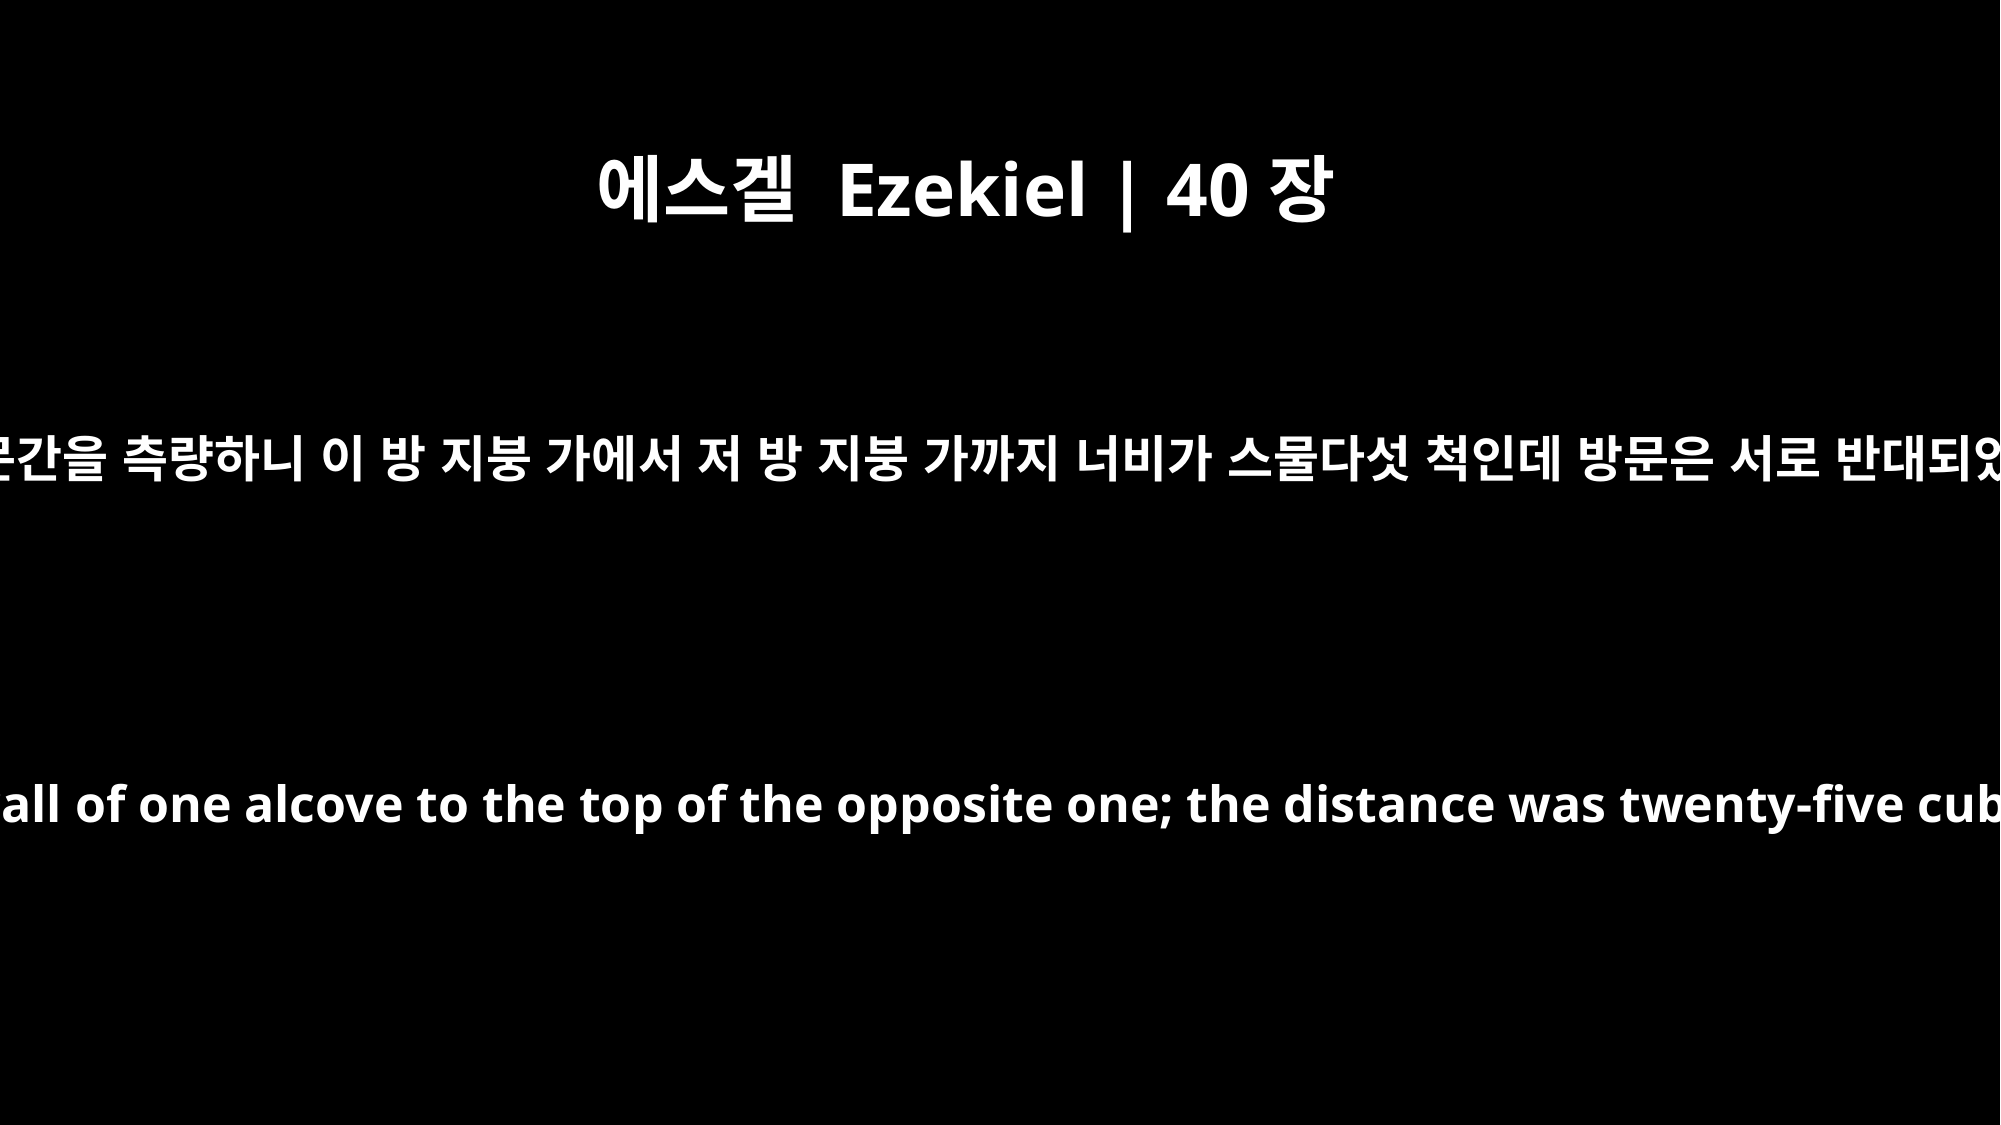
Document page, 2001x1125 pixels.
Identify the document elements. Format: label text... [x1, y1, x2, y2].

text_box 에스겔 Ezekiel | 40장 [581, 136, 1351, 239]
text_box Then he measured the gateway from the top of the rear wall of one alcove to the top of the opposite one; the distance was twenty-five cubits from one parapet opening to the opposite one. [0, 764, 2000, 840]
text_box 13 그가 그 문간을 측량하니 이 방 지붕 가에서 저 방 지붕 가까지 너비가 스물다섯 척인데 방문은 서로 반대되었으며 [0, 359, 2000, 495]
